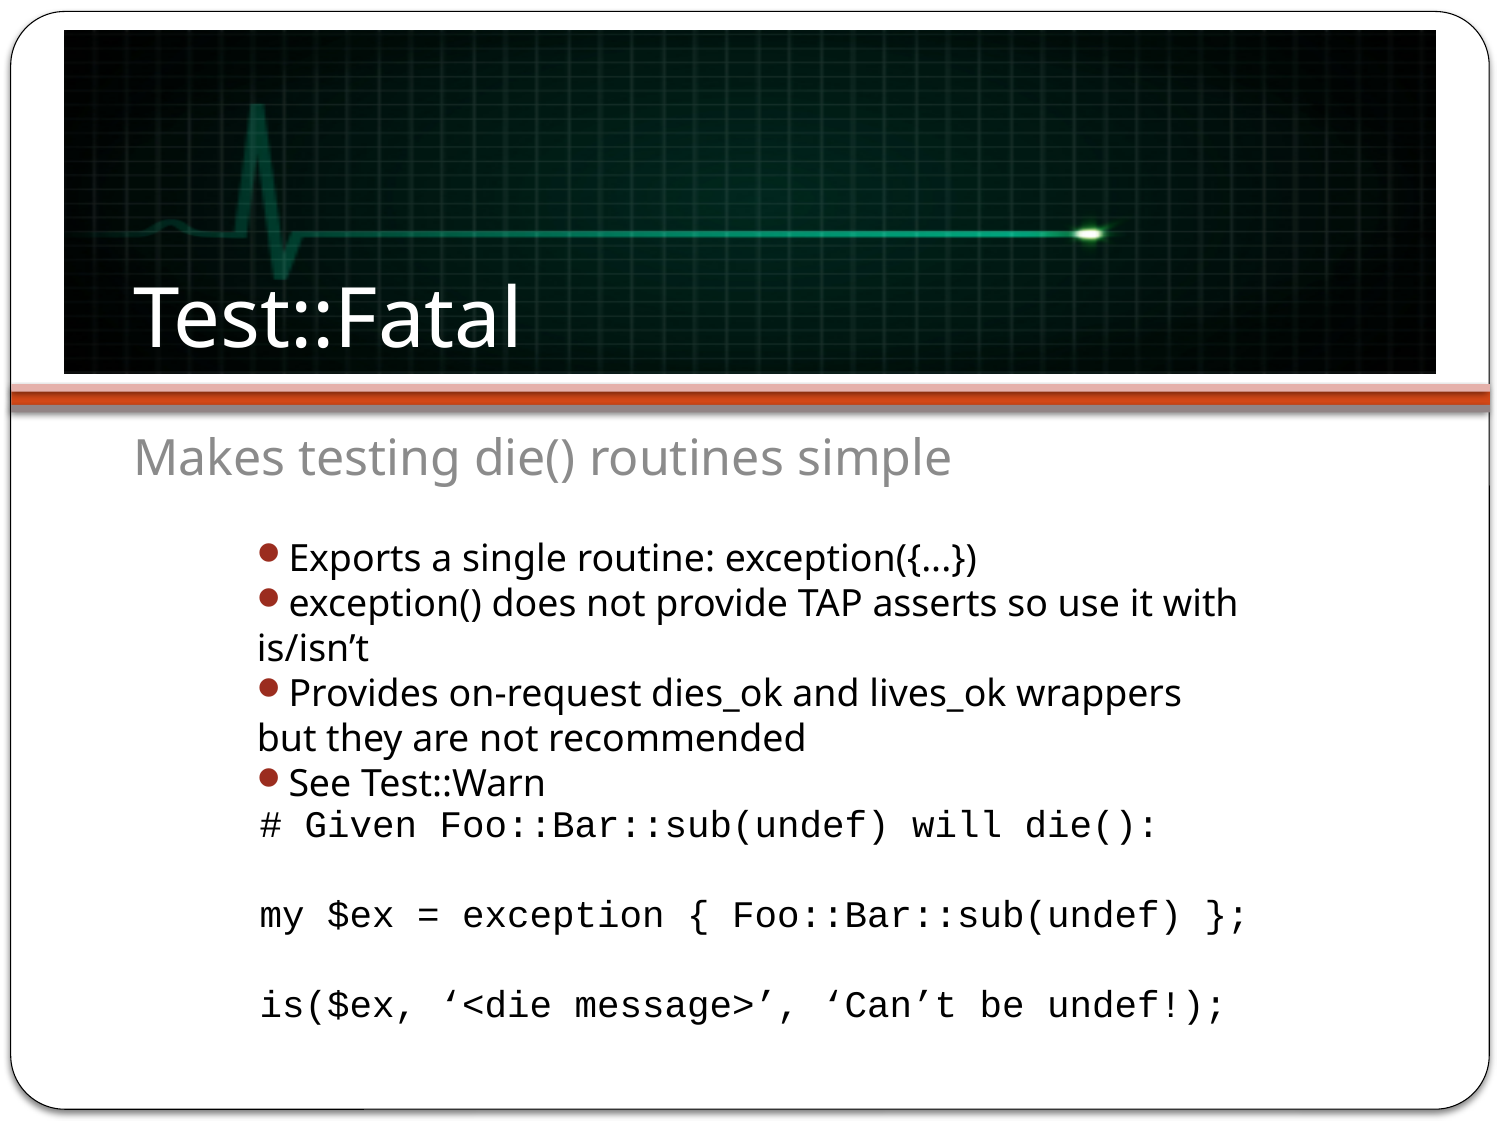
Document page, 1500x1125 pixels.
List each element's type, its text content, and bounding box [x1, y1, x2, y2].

picture [64, 30, 1436, 374]
text_box # Given Foo::Bar::sub(undef) will die(): my $ex = exception { Foo::Bar::sub(undef) }; is($ex, ‘<die message>’, ‘Can’t be undef!); [244, 792, 1265, 1033]
text_box Exports a single routine: exception({...}) exception() does not provide TAP asserts so use it with is/isn’t Provides on-request dies_ok and lives_ok wrappers but they are not recommended See Test::Warn [242, 527, 1258, 812]
list Makes testing die() routines simple [118, 417, 1394, 638]
